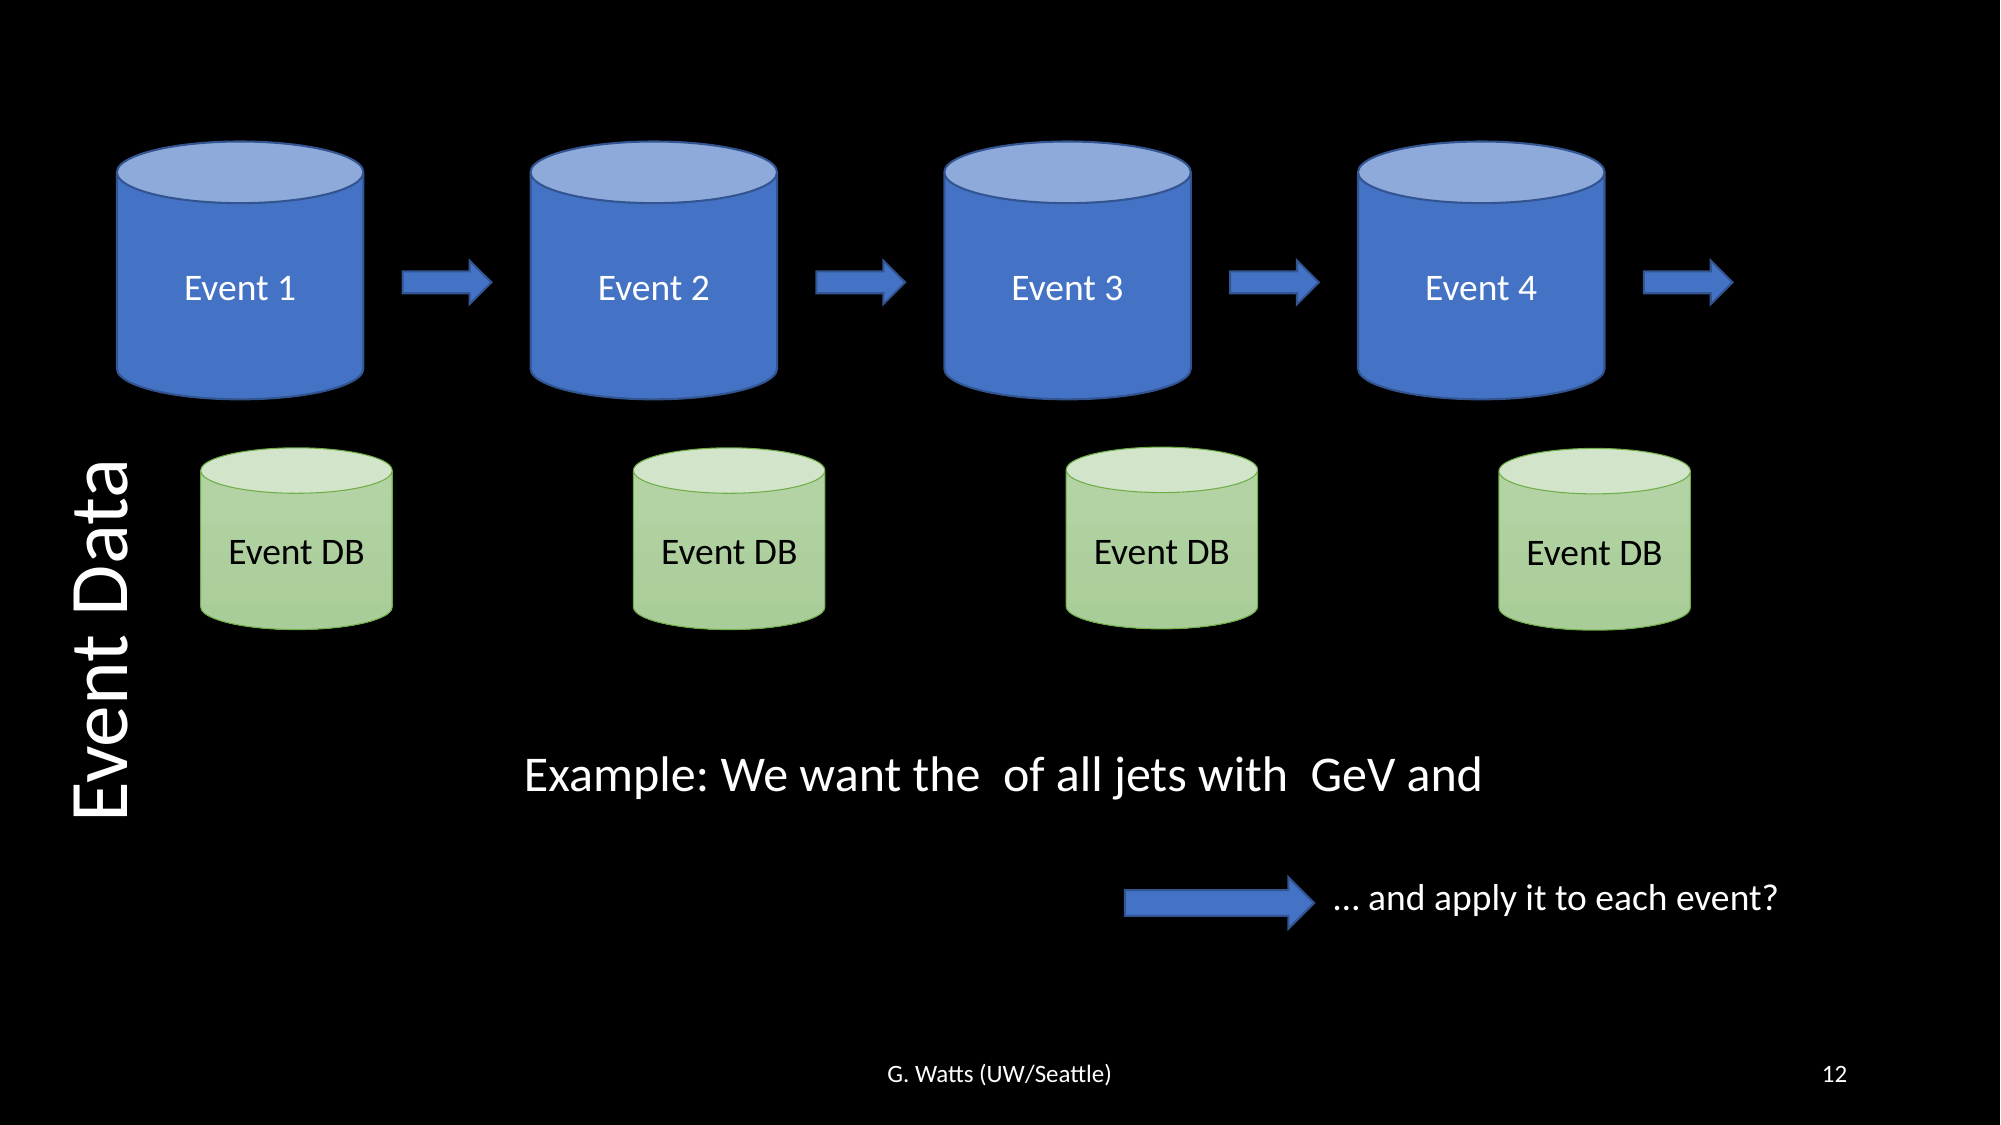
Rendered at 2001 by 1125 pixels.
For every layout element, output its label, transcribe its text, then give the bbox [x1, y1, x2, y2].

text_box … and apply it to each event? [1318, 865, 1845, 926]
text_box Event DB [1498, 447, 1691, 631]
text_box Event 2 [529, 140, 779, 401]
text_box Event 4 [1356, 140, 1606, 401]
slide_number 12 [1412, 1042, 1863, 1103]
text_box [815, 258, 907, 307]
text_box [1123, 874, 1316, 932]
text_box Event DB [632, 447, 826, 631]
footer G. Watts (UW/Seattle) [662, 1042, 1338, 1103]
text_box Event DB [200, 447, 393, 631]
text_box Event Data [36, 444, 152, 838]
text_box Event DB [1065, 446, 1259, 630]
text_box [1642, 258, 1735, 307]
text_box Event 1 [115, 140, 365, 401]
text_box [1229, 258, 1321, 307]
text_box [401, 258, 493, 307]
text_box Event 3 [943, 140, 1192, 401]
